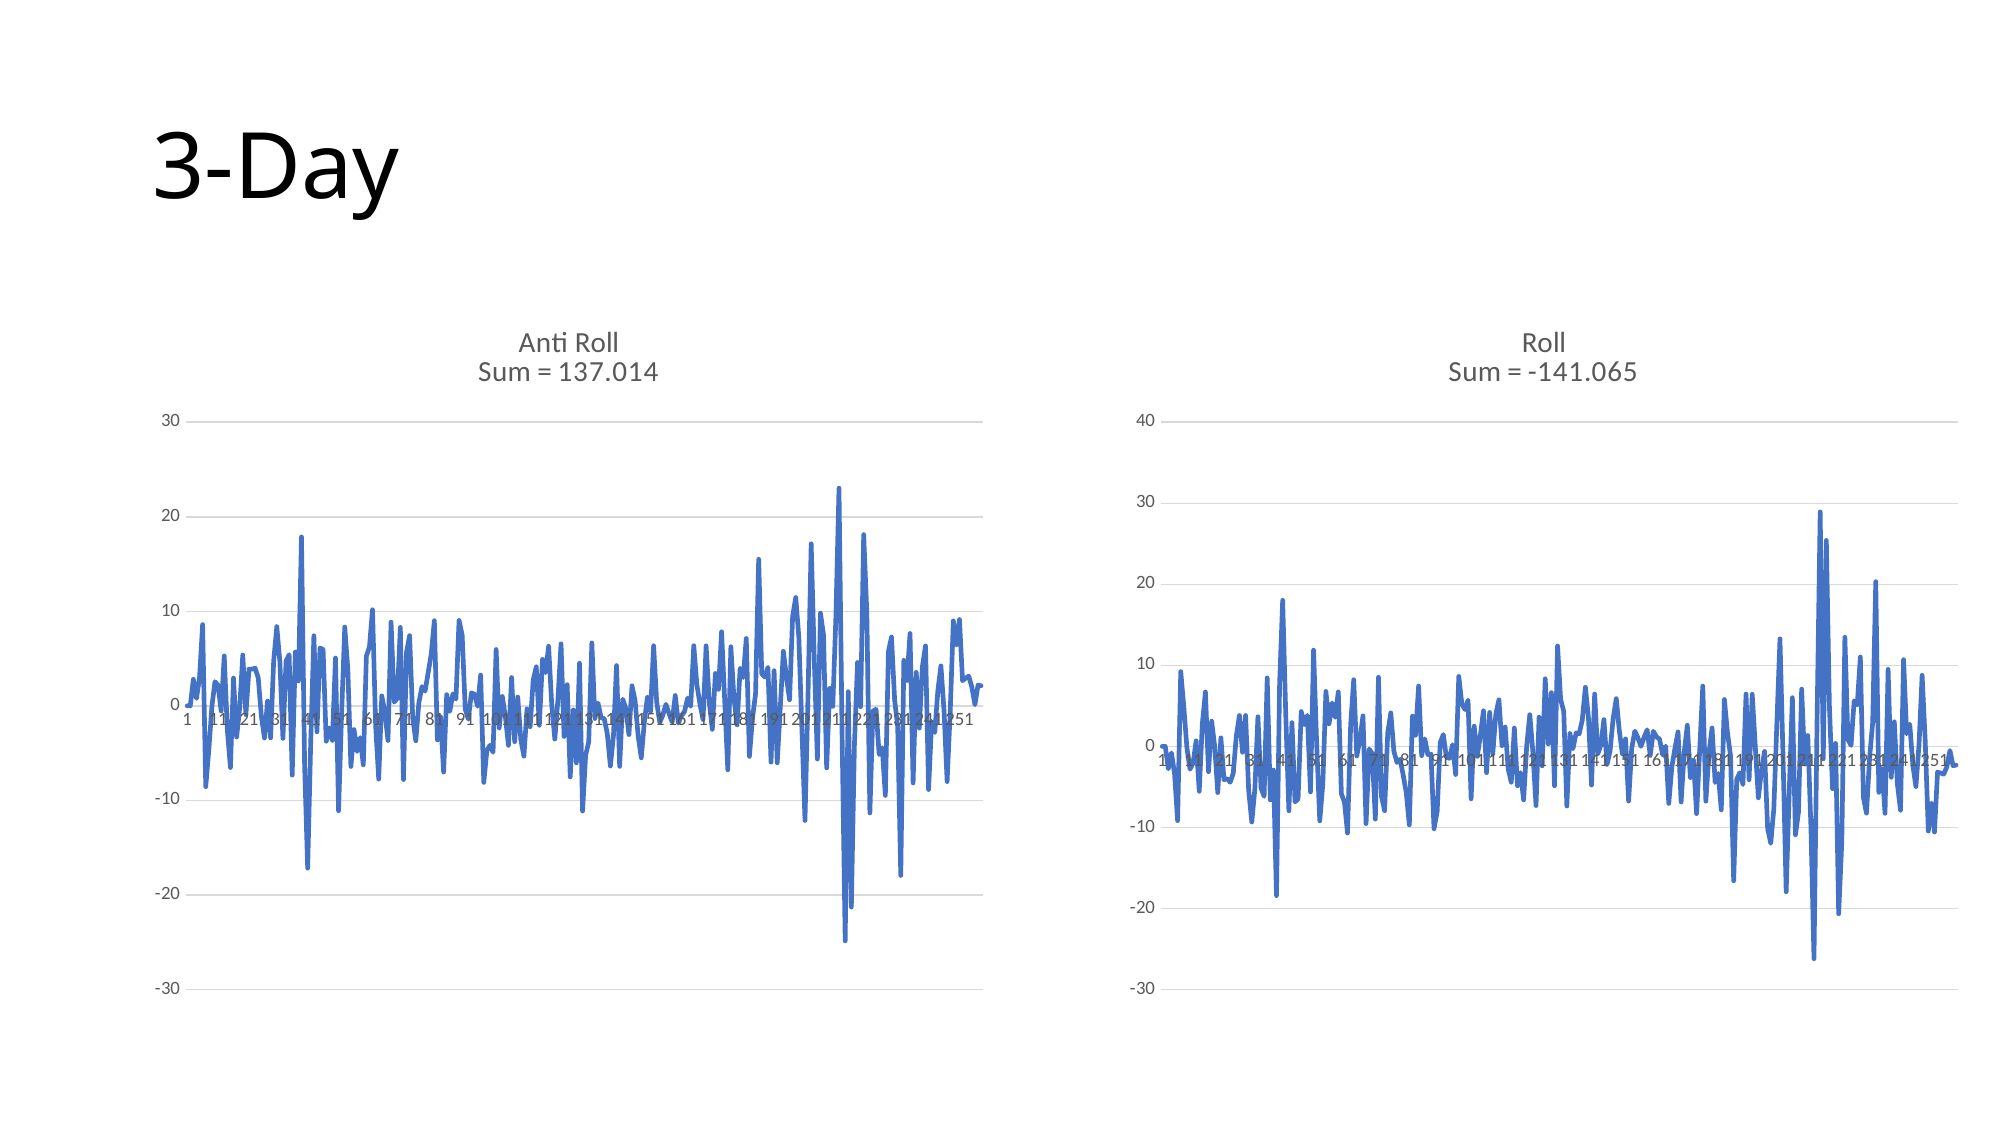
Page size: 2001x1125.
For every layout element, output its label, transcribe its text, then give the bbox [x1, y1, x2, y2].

title 3-Day [137, 59, 1863, 278]
chart [137, 299, 1000, 1014]
chart [1112, 299, 1975, 1014]
